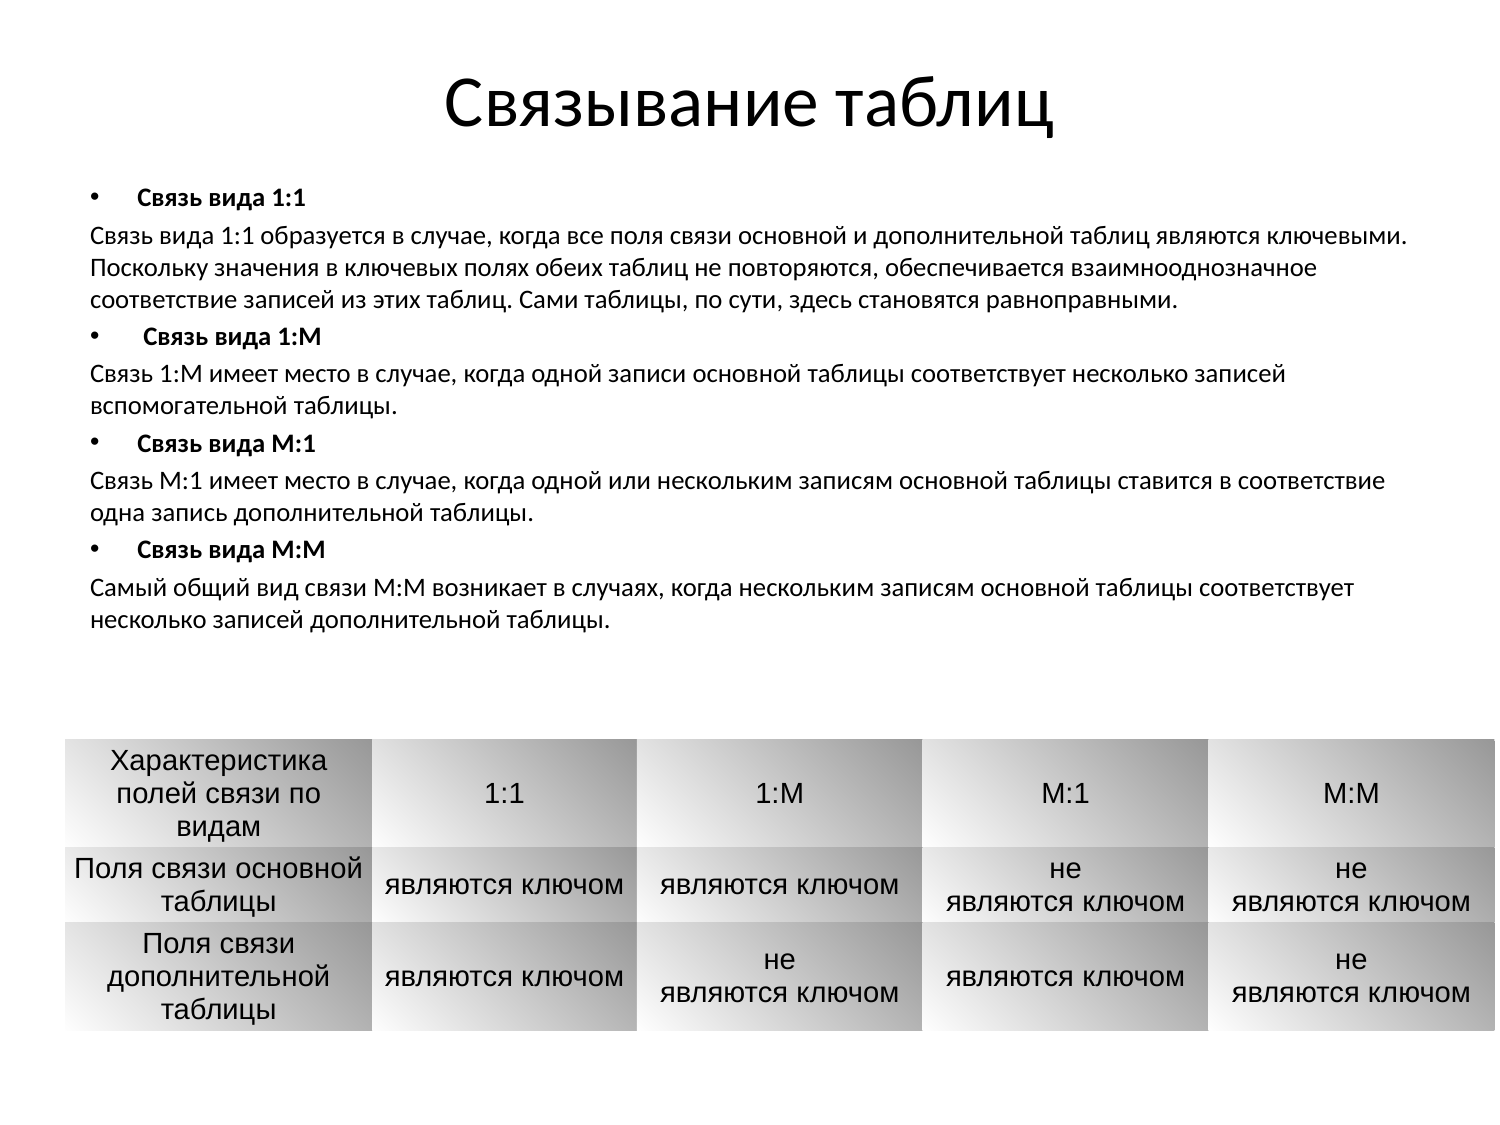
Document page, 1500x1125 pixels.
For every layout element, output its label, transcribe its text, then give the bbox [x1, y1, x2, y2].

table_header 1:1 [372, 740, 637, 847]
table_cell Поля связи основной таблицы [65, 847, 372, 922]
table_header 1:М [637, 740, 923, 847]
table_cell являются ключом [637, 847, 923, 922]
table_header М:1 [923, 740, 1209, 847]
table_cell не являются ключом [637, 922, 923, 1030]
table_cell являются ключом [372, 847, 637, 922]
table_cell Поля связи дополнительной таблицы [65, 922, 372, 1030]
table_cell не являются ключом [923, 847, 1209, 922]
list Связь вида 1:1 Связь вида 1:1 образуется в случае, когда все поля связи основной и дополнительной таблиц являются ключевыми. Поскольку значения в ключевых полях обеих таблиц не повторяются, обеспечивается взаимнооднозначное соответствие записей из этих таблиц. Сами таблицы, по сути, здесь становятся равноправными. Связь вида 1:М Связь 1:М имеет место в случае, когда одной записи основной таблицы соответствует несколько записей вспомогательной таблицы. Связь вида М:1 Связь М:1 имеет место в случае, когда одной или нескольким записям основной таблицы ставится в соответствие одна запись дополнительной таблицы. Связь вида М:М Самый общий вид связи М:М возникает в случаях, когда нескольким записям основной таблицы соответствует несколько записей дополнительной таблицы. [75, 172, 1425, 740]
table_header Характеристика полей связи по видам [65, 740, 372, 847]
table_cell не являются ключом [1209, 922, 1494, 1030]
table_header М:М [1209, 740, 1494, 847]
table_cell являются ключом [923, 922, 1209, 1030]
table_cell являются ключом [372, 922, 637, 1030]
table_cell не являются ключом [1209, 847, 1494, 922]
title Связывание таблиц [75, 45, 1425, 149]
